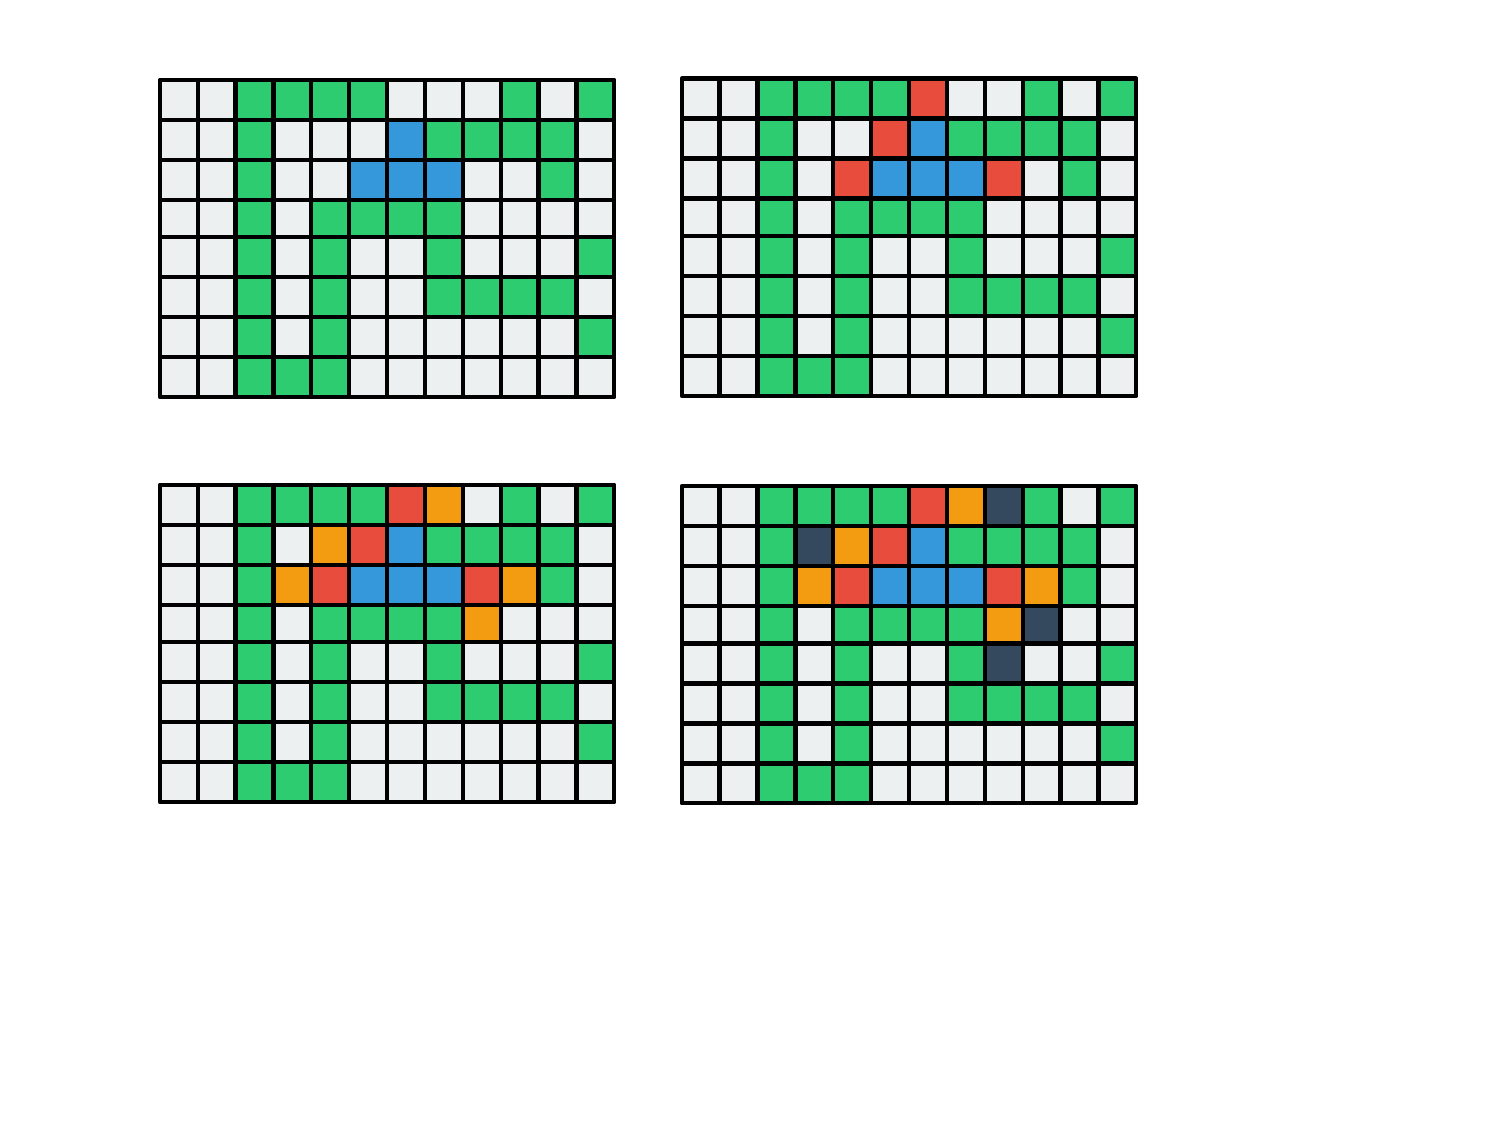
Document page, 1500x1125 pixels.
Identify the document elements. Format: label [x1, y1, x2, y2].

text_box [159, 484, 615, 803]
text_box [159, 79, 615, 398]
text_box [681, 78, 1137, 397]
text_box [681, 485, 1137, 804]
